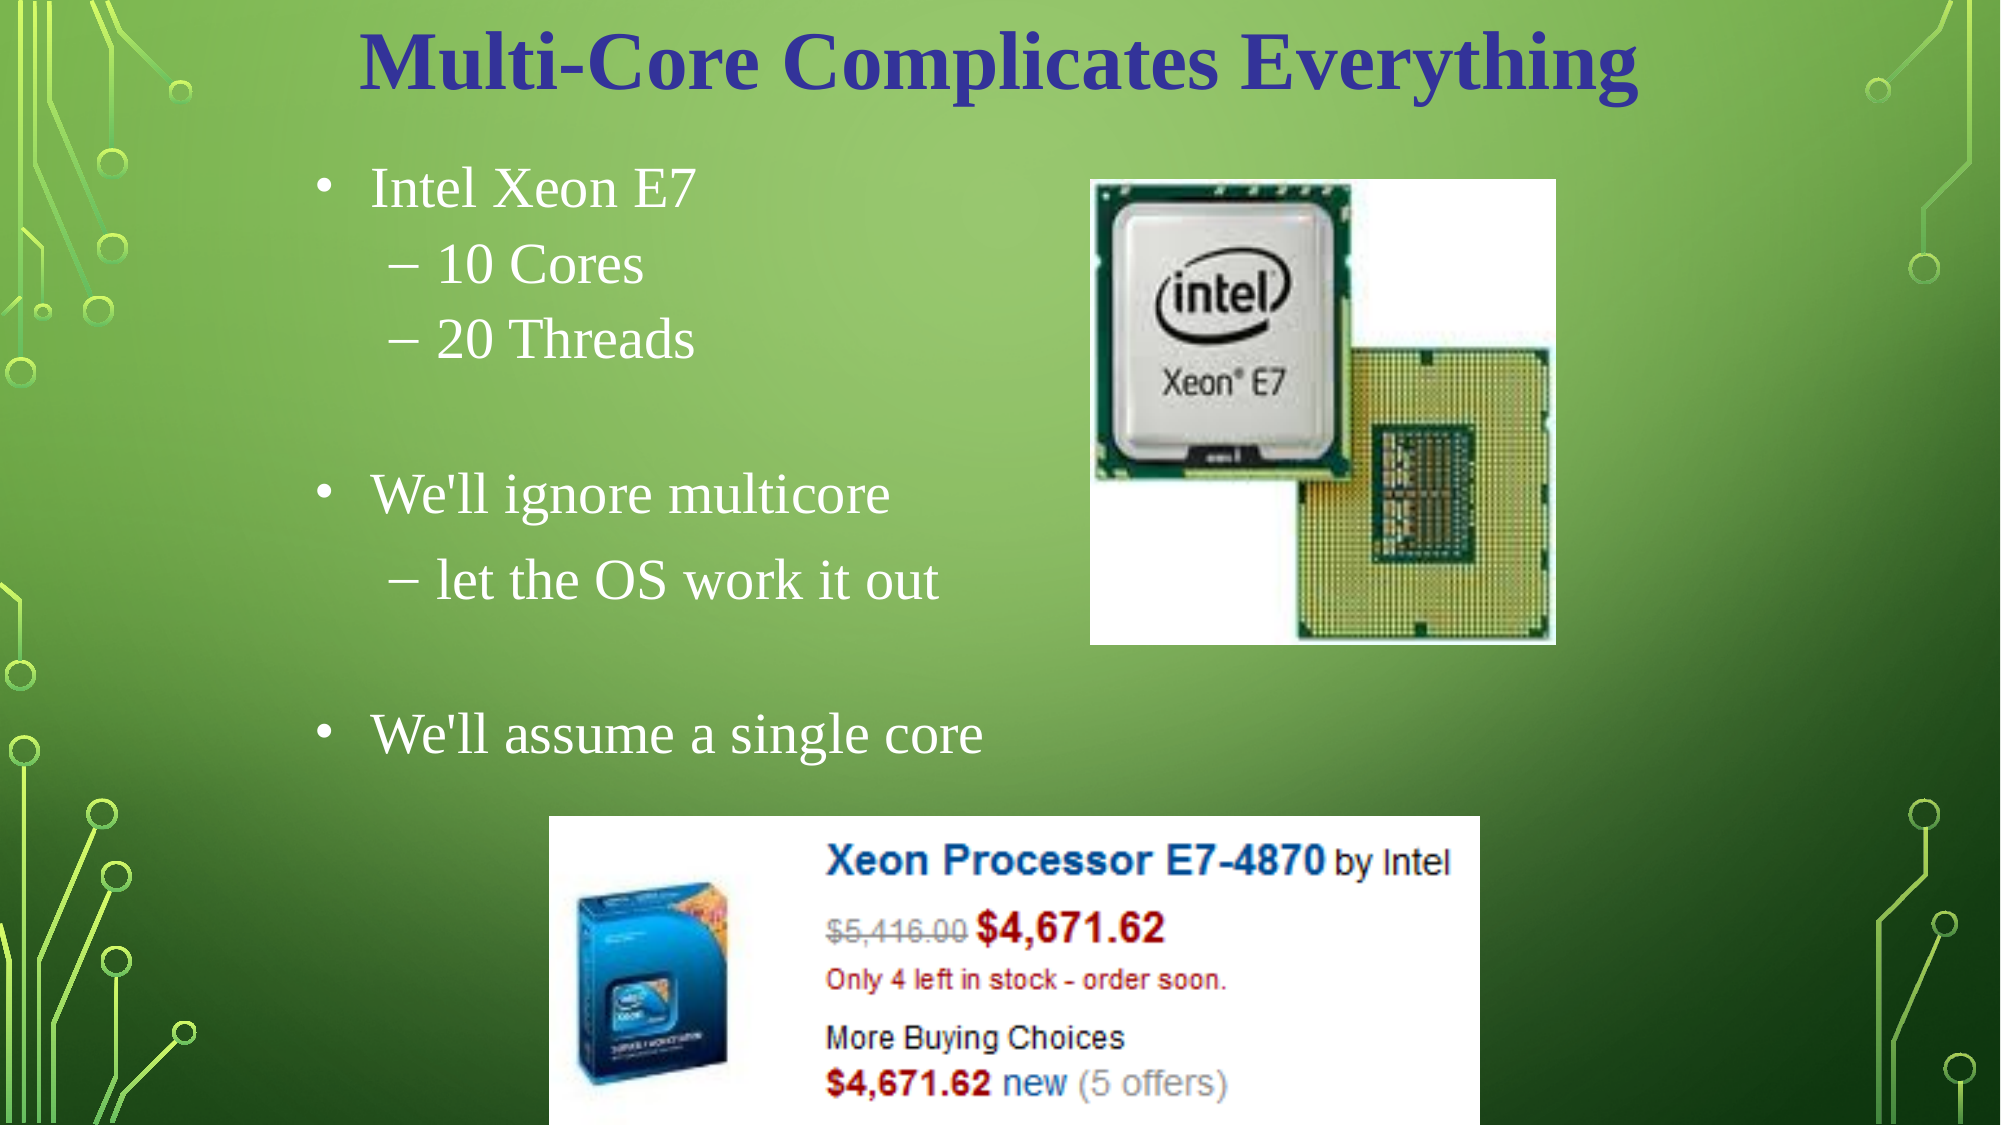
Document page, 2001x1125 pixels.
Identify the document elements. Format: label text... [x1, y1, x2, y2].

text_box Multi-Core Complicates Everything [300, 0, 1700, 114]
picture [549, 816, 1481, 1125]
text_box Intel Xeon E7 10 Cores 20 Threads We'll ignore multicore let the OS work it out We'll assume a single core [300, 149, 1700, 1088]
picture [1089, 179, 1556, 646]
